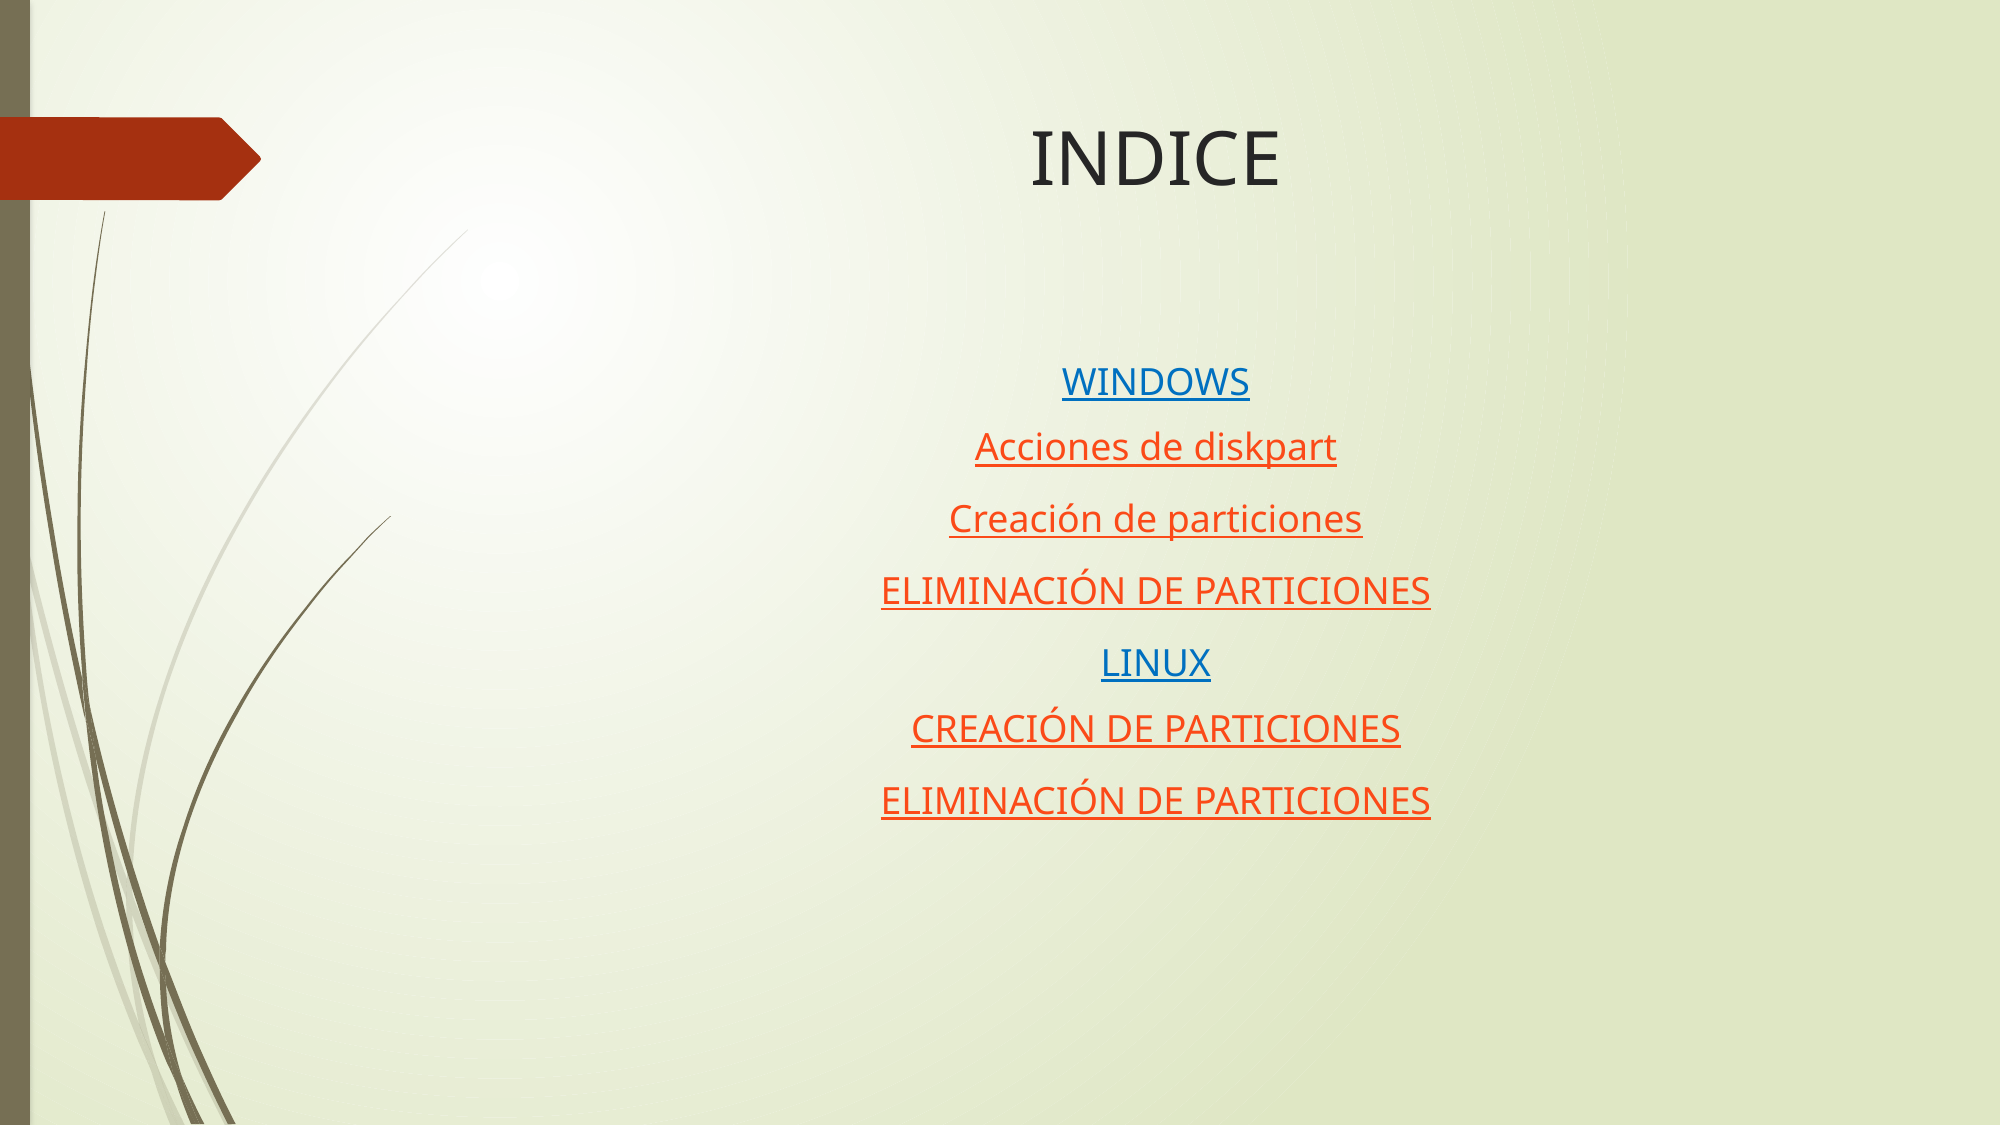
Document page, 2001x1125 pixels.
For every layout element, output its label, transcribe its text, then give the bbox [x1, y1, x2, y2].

title INDICE [425, 102, 1888, 313]
list WINDOWS Acciones de diskpart Creación de particiones ELIMINACIÓN DE PARTICIONES LINUX CREACIÓN DE PARTICIONES ELIMINACIÓN DE PARTICIONES [424, 350, 1888, 970]
